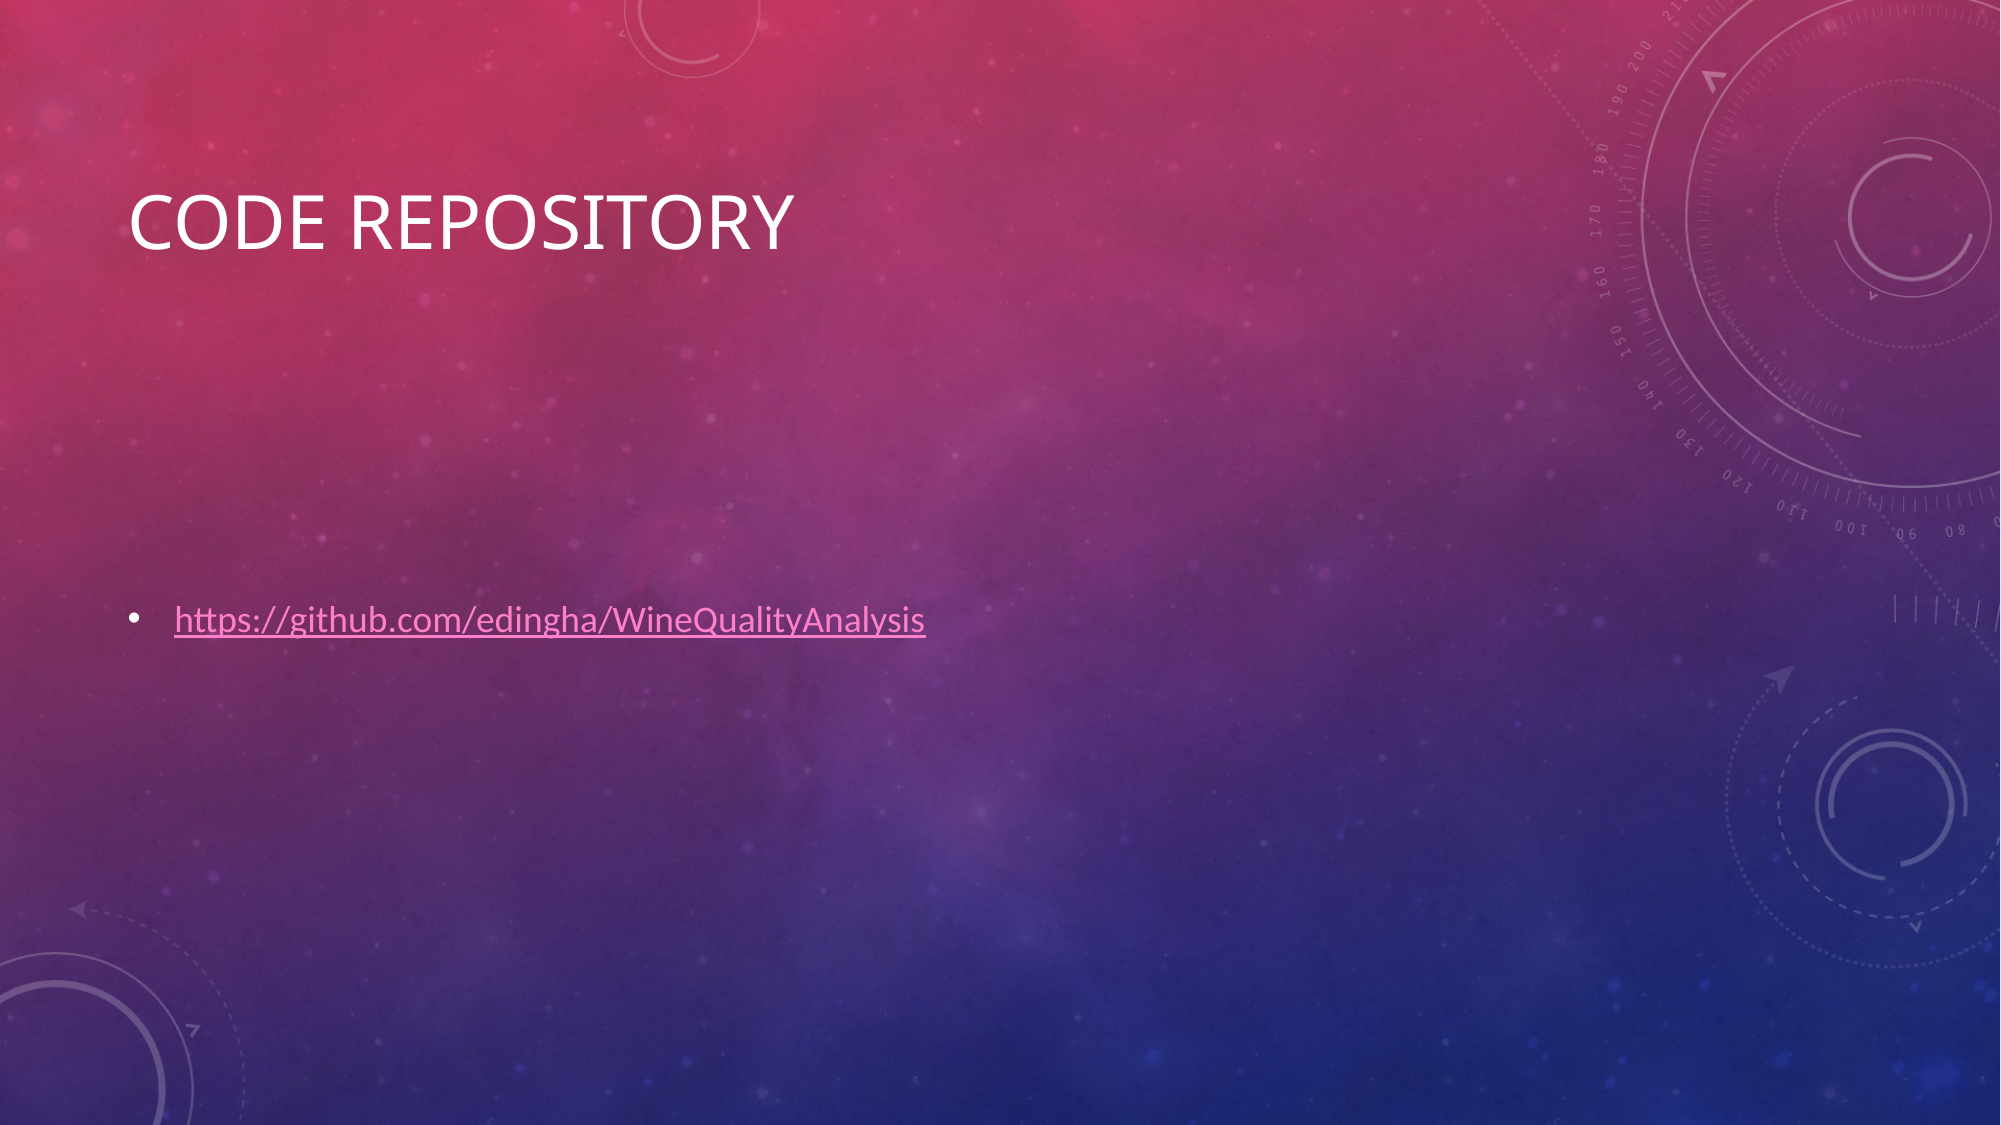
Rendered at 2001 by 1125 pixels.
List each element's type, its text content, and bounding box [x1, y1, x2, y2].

title Code Repository [112, 99, 1775, 339]
picture [0, 0, 2001, 1125]
list https://github.com/edingha/WineQualityAnalysis [112, 351, 1775, 950]
